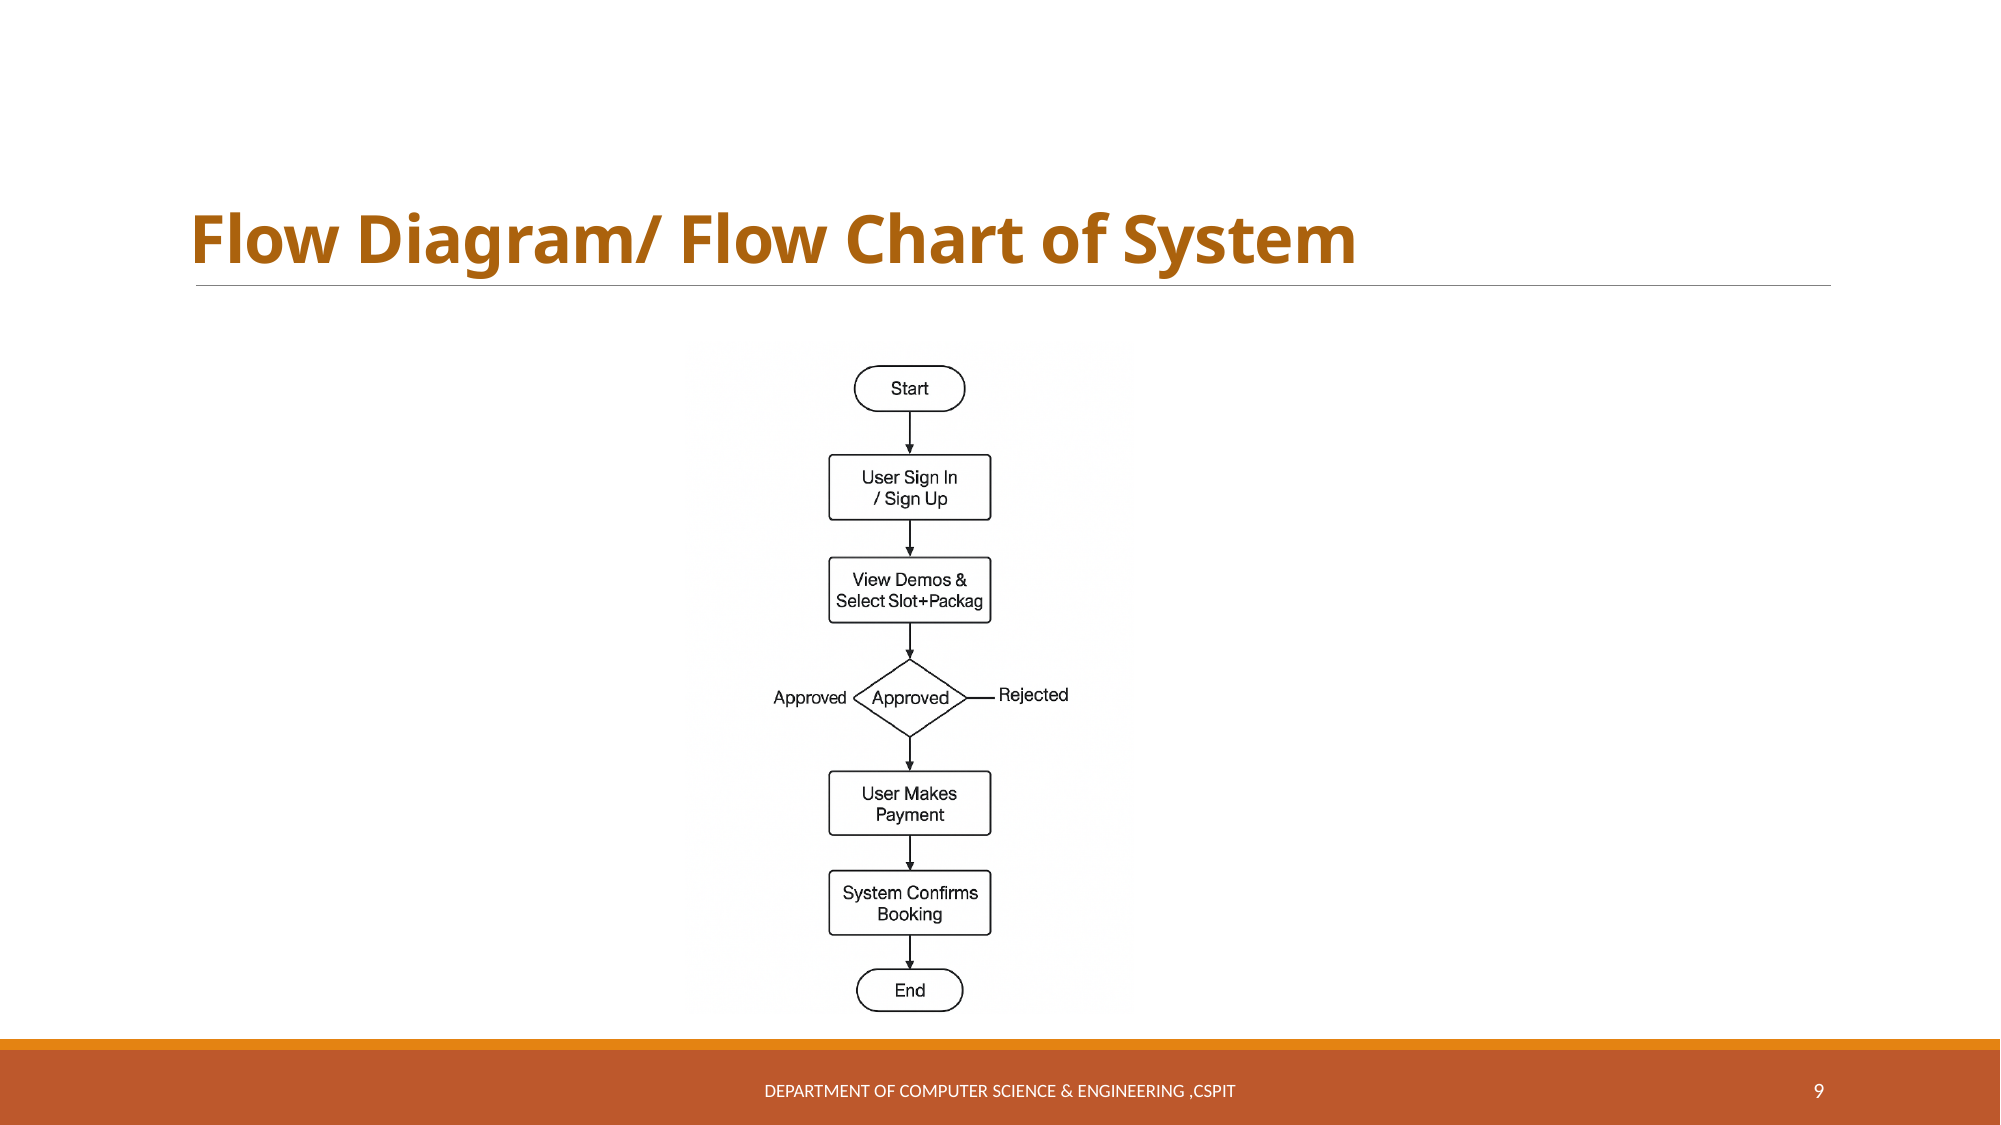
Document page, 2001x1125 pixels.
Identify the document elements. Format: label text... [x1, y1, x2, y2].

slide_number 9 [1624, 1059, 1840, 1120]
footer Department of Computer Science & Engineering ,CSPIT [604, 1059, 1396, 1120]
picture [685, 340, 1135, 1014]
title Flow Diagram/ Flow Chart of System [174, 176, 1825, 285]
